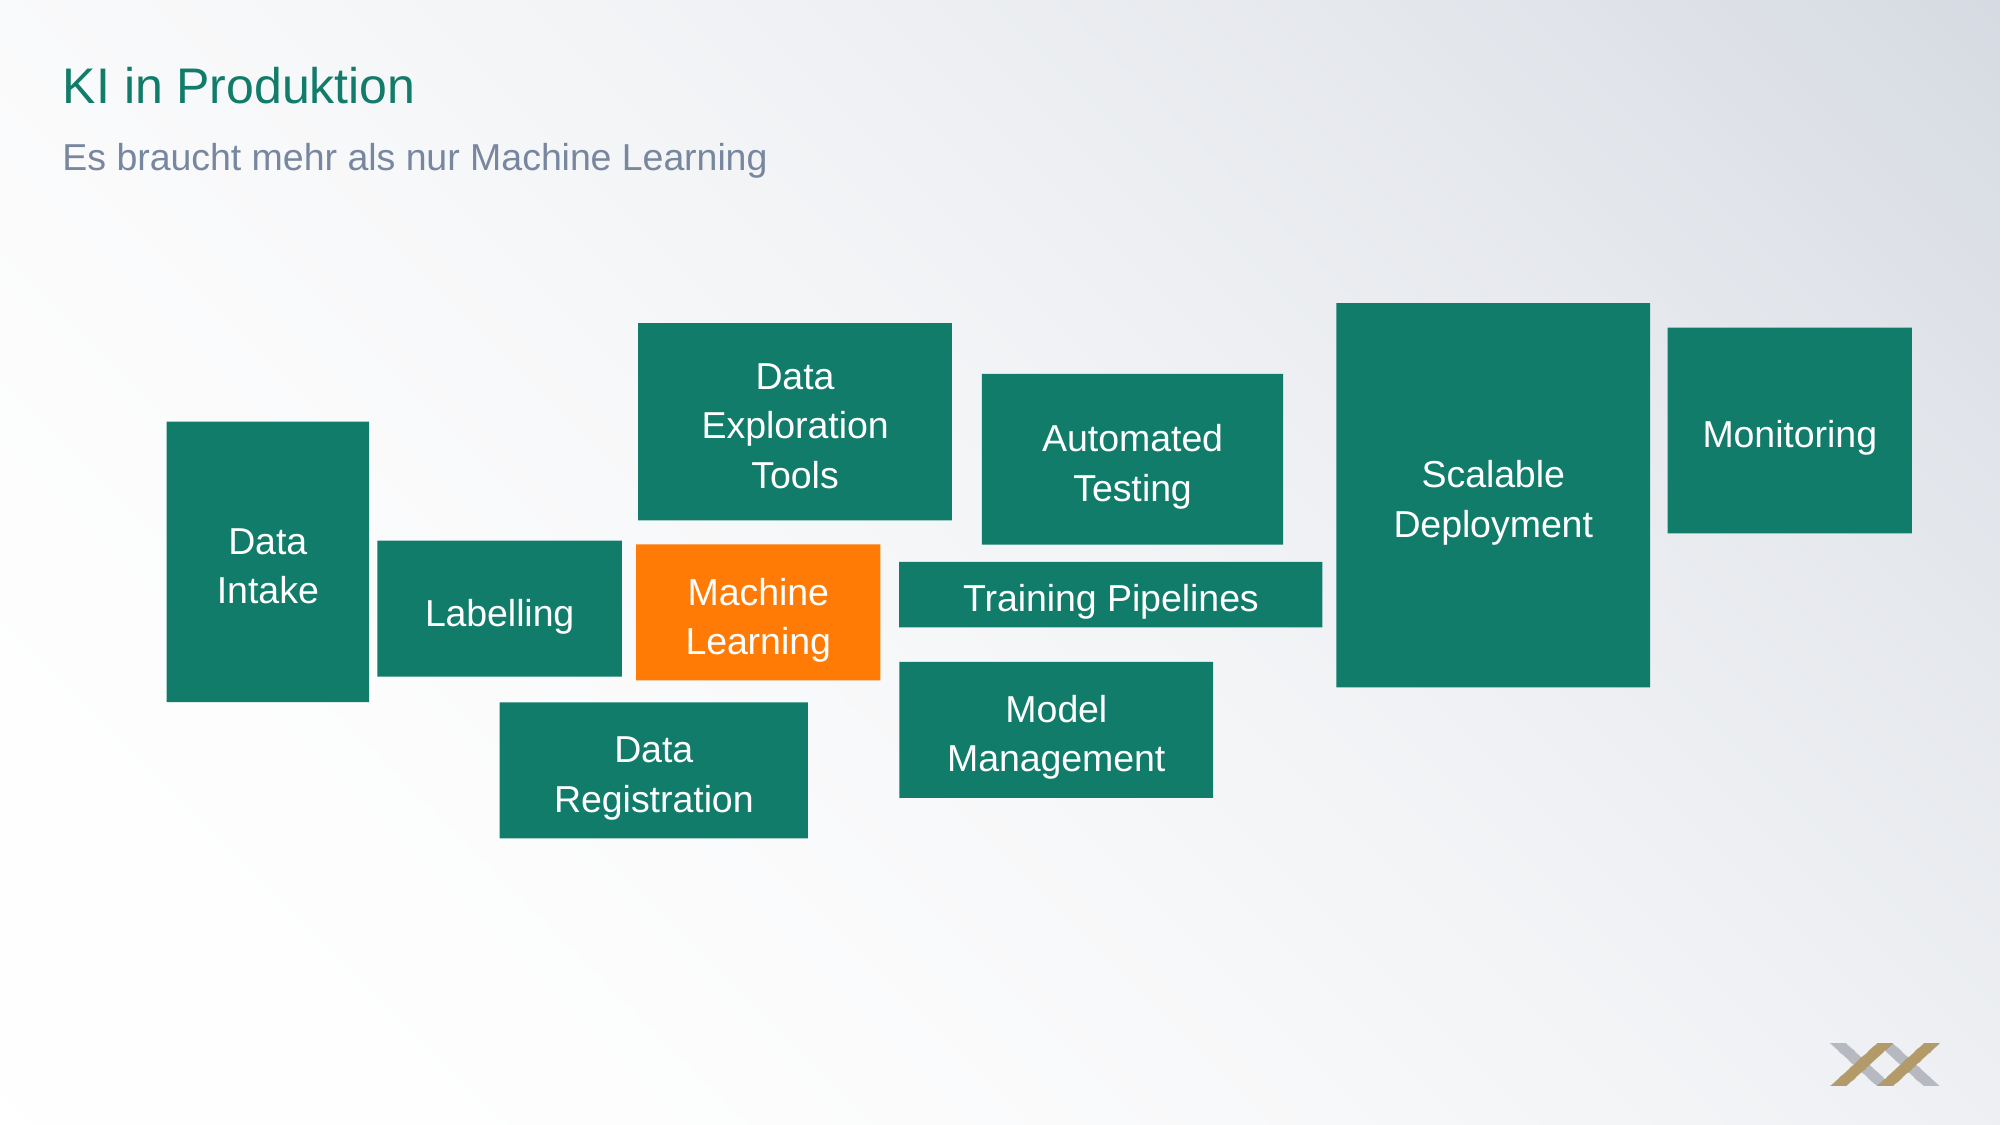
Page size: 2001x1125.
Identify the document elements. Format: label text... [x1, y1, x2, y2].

text_box Model Management [898, 661, 1214, 799]
title KI in Produktion [62, 60, 1941, 120]
text_box Data Registration [499, 701, 809, 839]
text_box Monitoring [1667, 327, 1913, 534]
text_box Data Exploration Tools [637, 322, 953, 521]
text_box Data Intake [166, 421, 370, 703]
text_box Machine Learning [635, 543, 881, 682]
picture [1830, 1043, 1940, 1086]
text_box Scalable Deployment [1335, 302, 1651, 688]
list Es braucht mehr als nur Machine Learning [62, 120, 1941, 195]
text_box Automated Testing [981, 373, 1284, 546]
text_box Labelling [376, 540, 623, 678]
text_box Training Pipelines [898, 561, 1324, 628]
